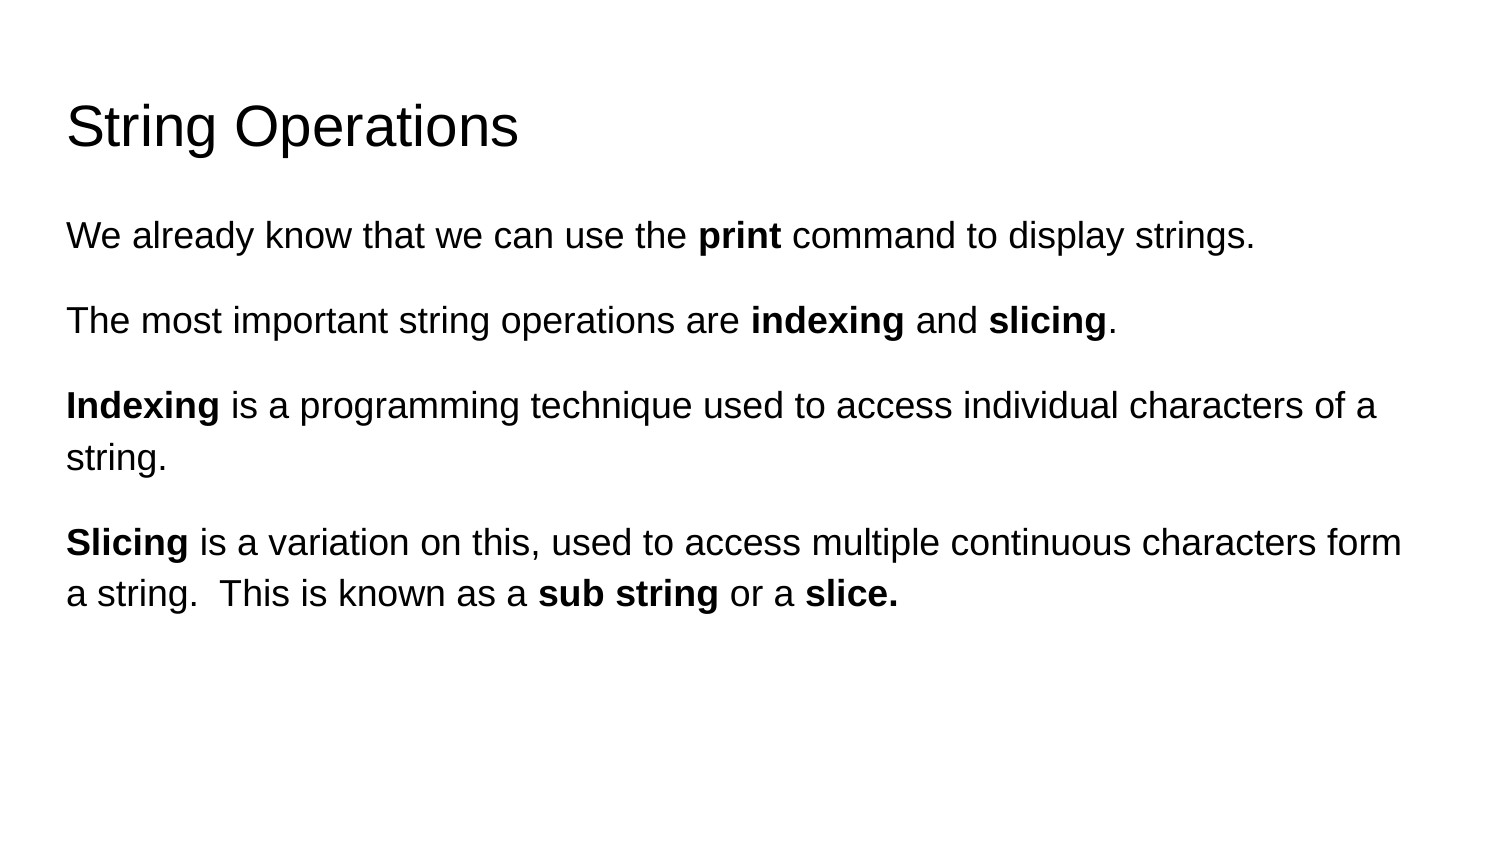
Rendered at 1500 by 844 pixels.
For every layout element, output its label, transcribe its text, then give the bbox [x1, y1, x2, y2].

list We already know that we can use the print command to display strings. The most important string operations are indexing and slicing. Indexing is a programming technique used to access individual characters of a string. Slicing is a variation on this, used to access multiple continuous characters form a string. This is known as a sub string or a slice. [51, 189, 1449, 750]
title String Operations [51, 72, 1449, 167]
